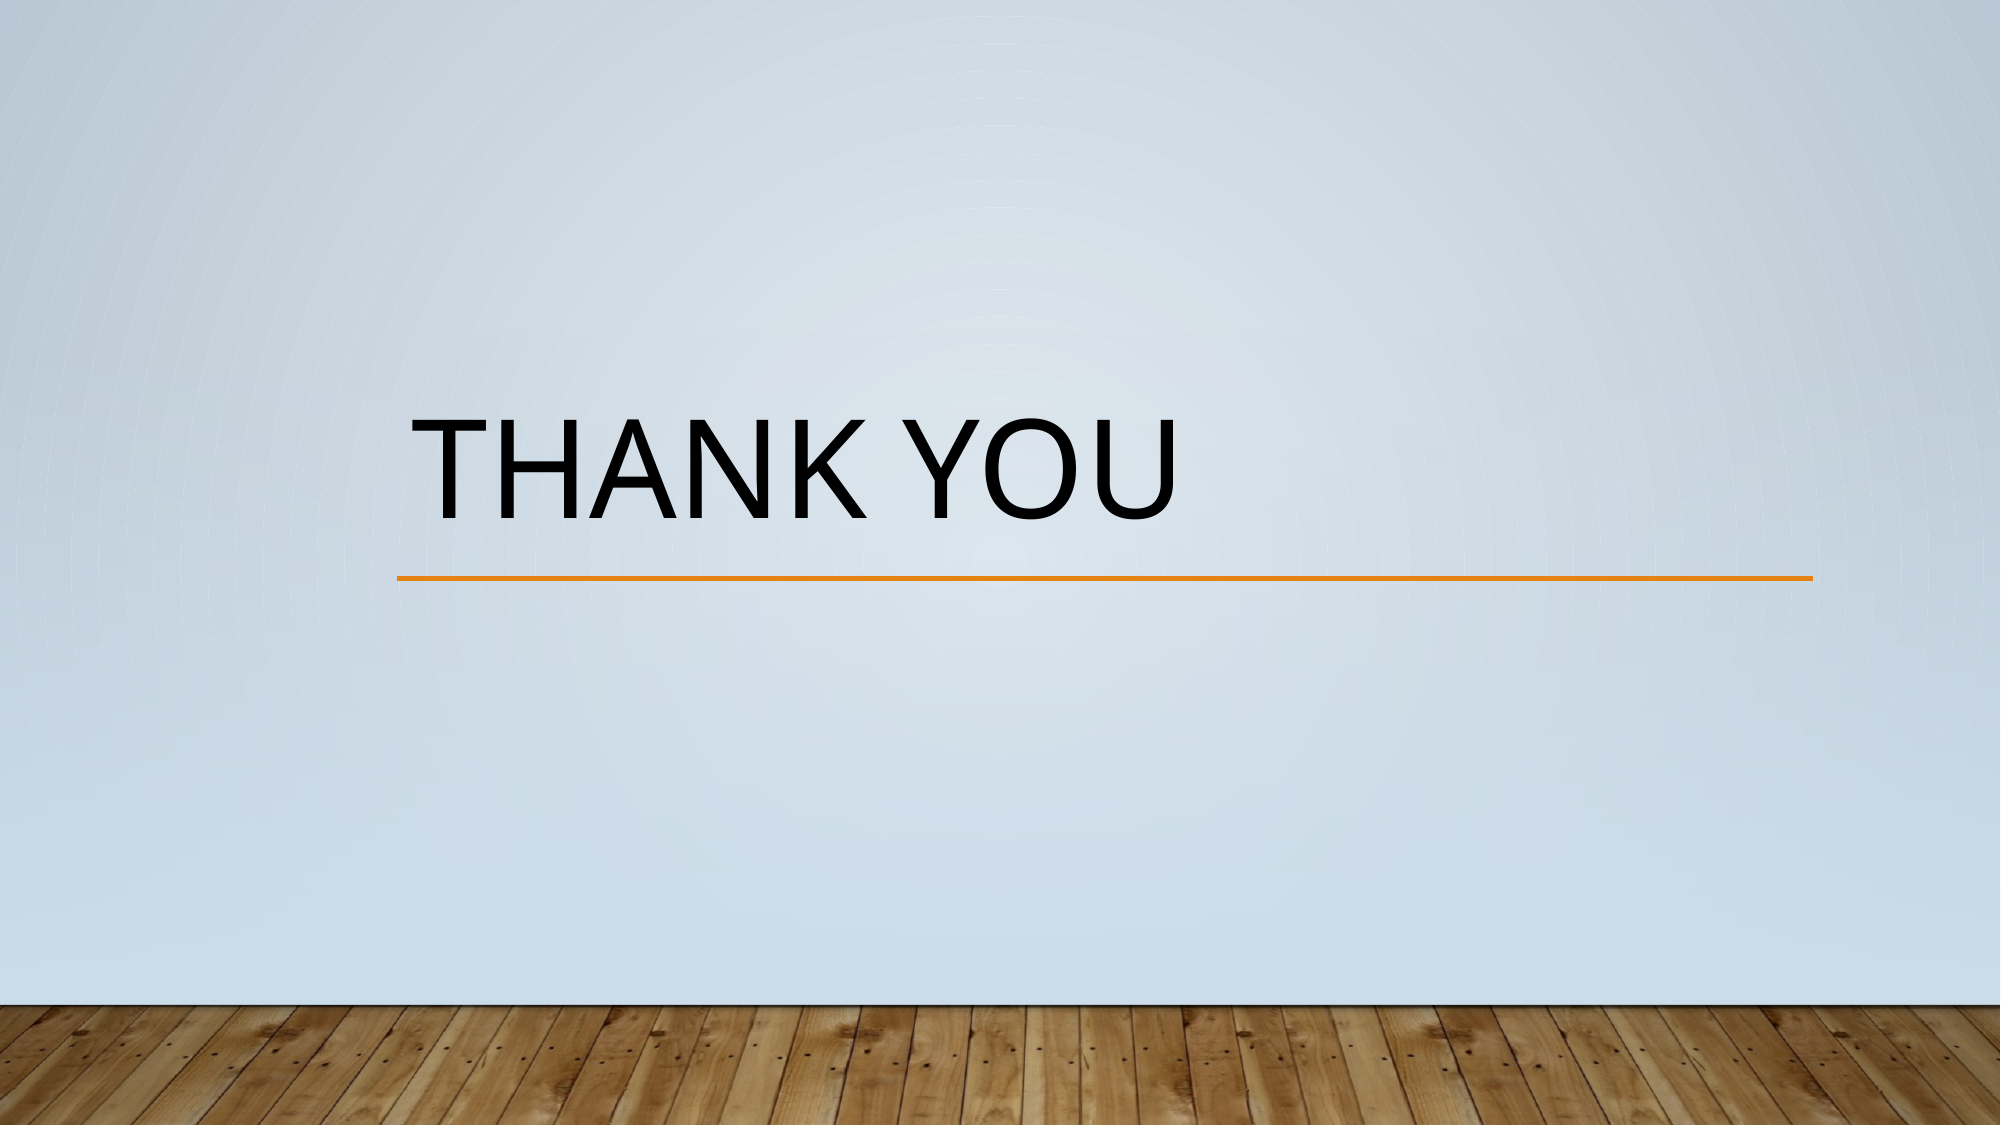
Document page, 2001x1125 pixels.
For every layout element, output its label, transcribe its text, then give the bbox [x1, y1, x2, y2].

title THANK YOU [396, 131, 1814, 549]
picture [0, 1005, 2000, 1125]
